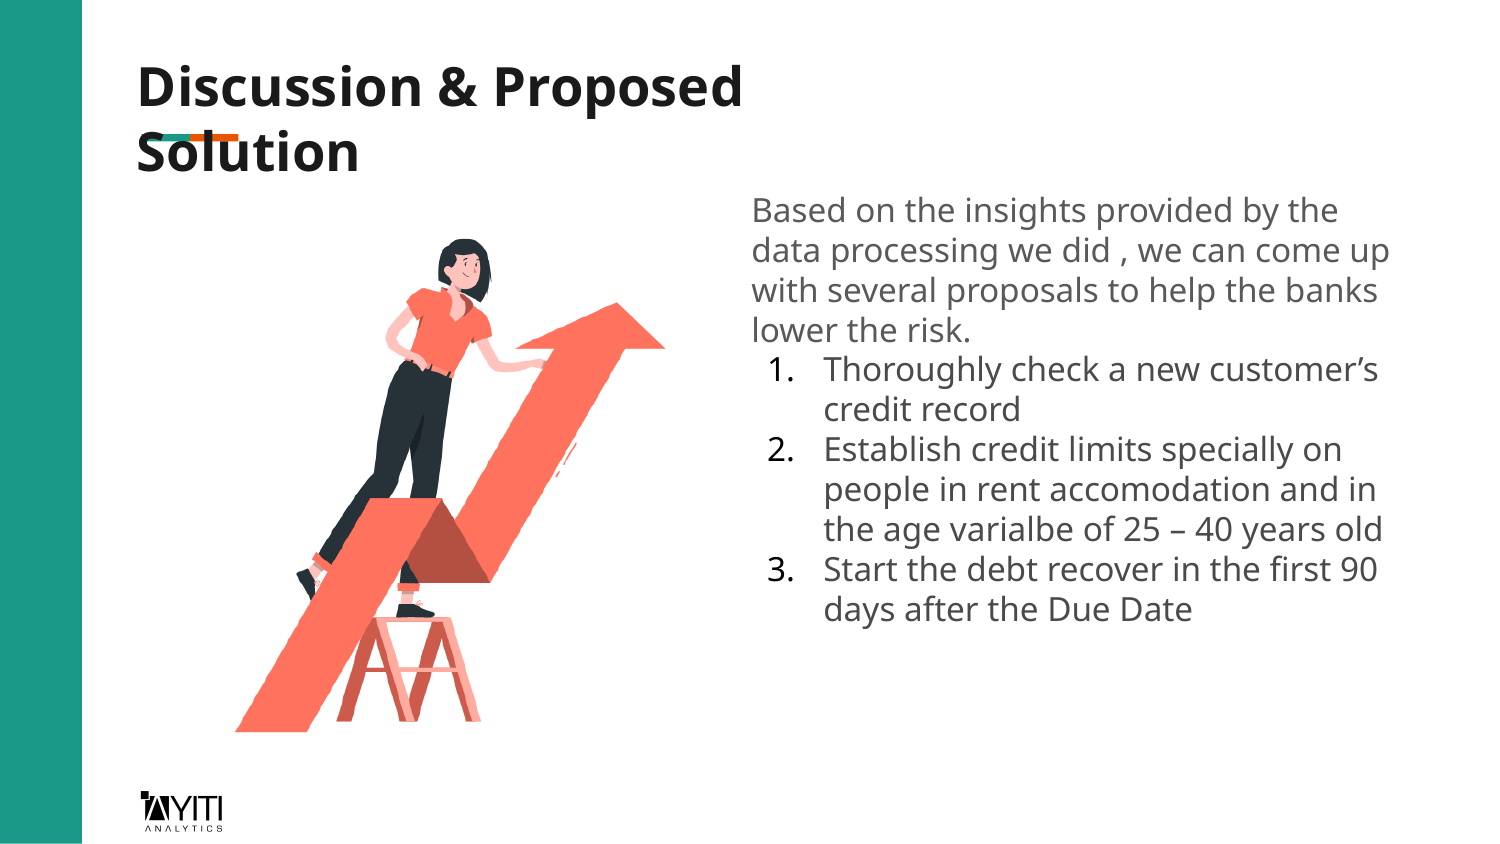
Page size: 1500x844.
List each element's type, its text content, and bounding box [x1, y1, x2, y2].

list Based on the insights provided by the data processing we did , we can come up with several proposals to help the banks lower the risk. Thoroughly check a new customer’s credit record Establish credit limits specially on people in rent accomodation and in the age varialbe of 25 – 40 years old Start the debt recover in the first 90 days after the Due Date [744, 186, 1409, 669]
picture [191, 214, 695, 752]
picture [140, 791, 222, 832]
title Discussion & Proposed Solution [134, 49, 958, 193]
